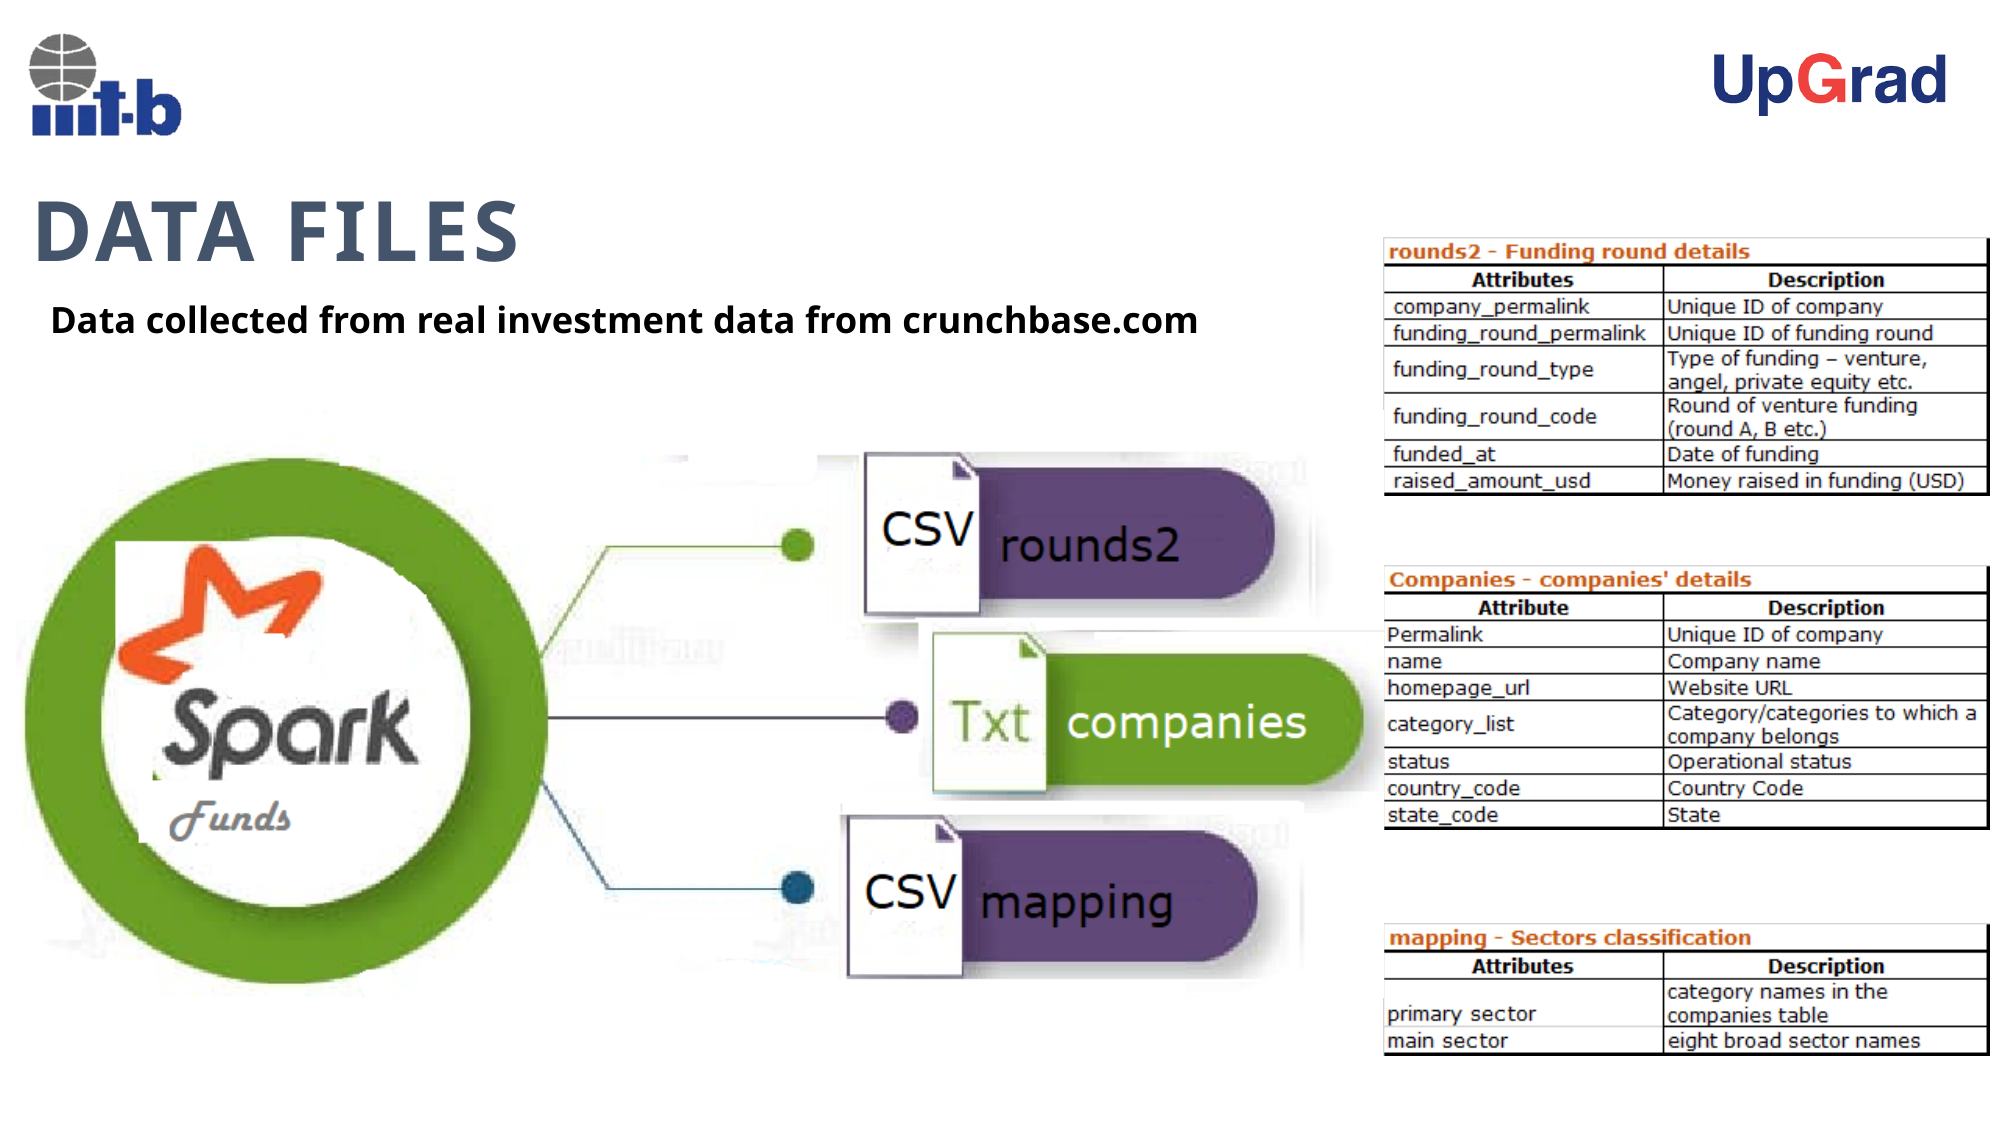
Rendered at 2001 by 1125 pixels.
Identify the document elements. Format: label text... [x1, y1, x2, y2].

title Data Files [16, 163, 1545, 305]
picture [1714, 53, 1952, 116]
picture [0, 29, 208, 163]
list Data collected from real investment data from crunchbase.com [35, 294, 1303, 358]
picture [16, 237, 1990, 1056]
